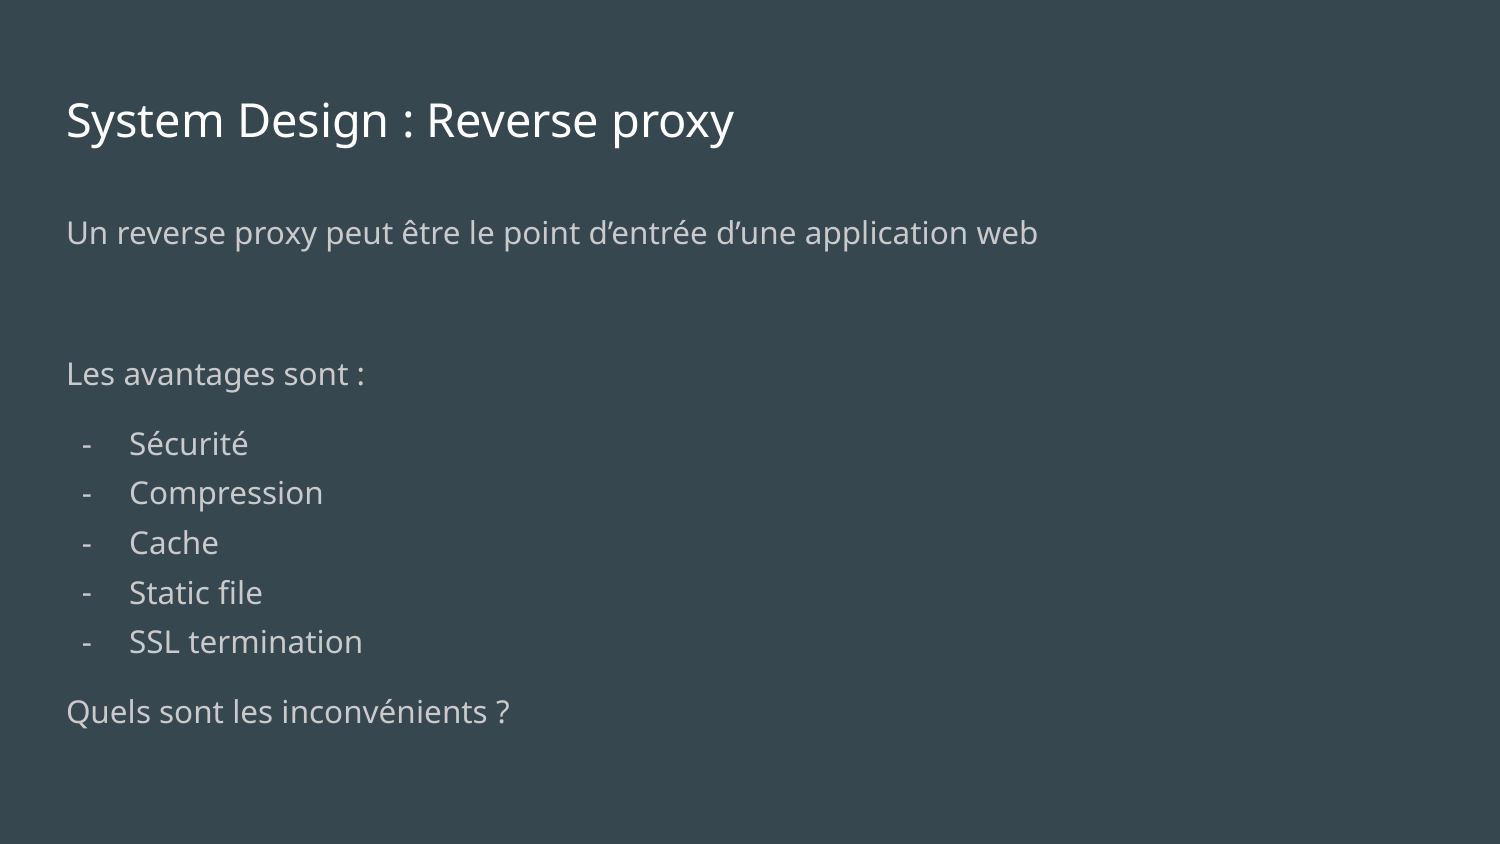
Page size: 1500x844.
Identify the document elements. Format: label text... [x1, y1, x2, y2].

title System Design : Reverse proxy [51, 72, 1449, 167]
list Un reverse proxy peut être le point d’entrée d’une application web Les avantages sont : Sécurité Compression Cache Static file SSL termination Quels sont les inconvénients ? [51, 189, 1449, 750]
